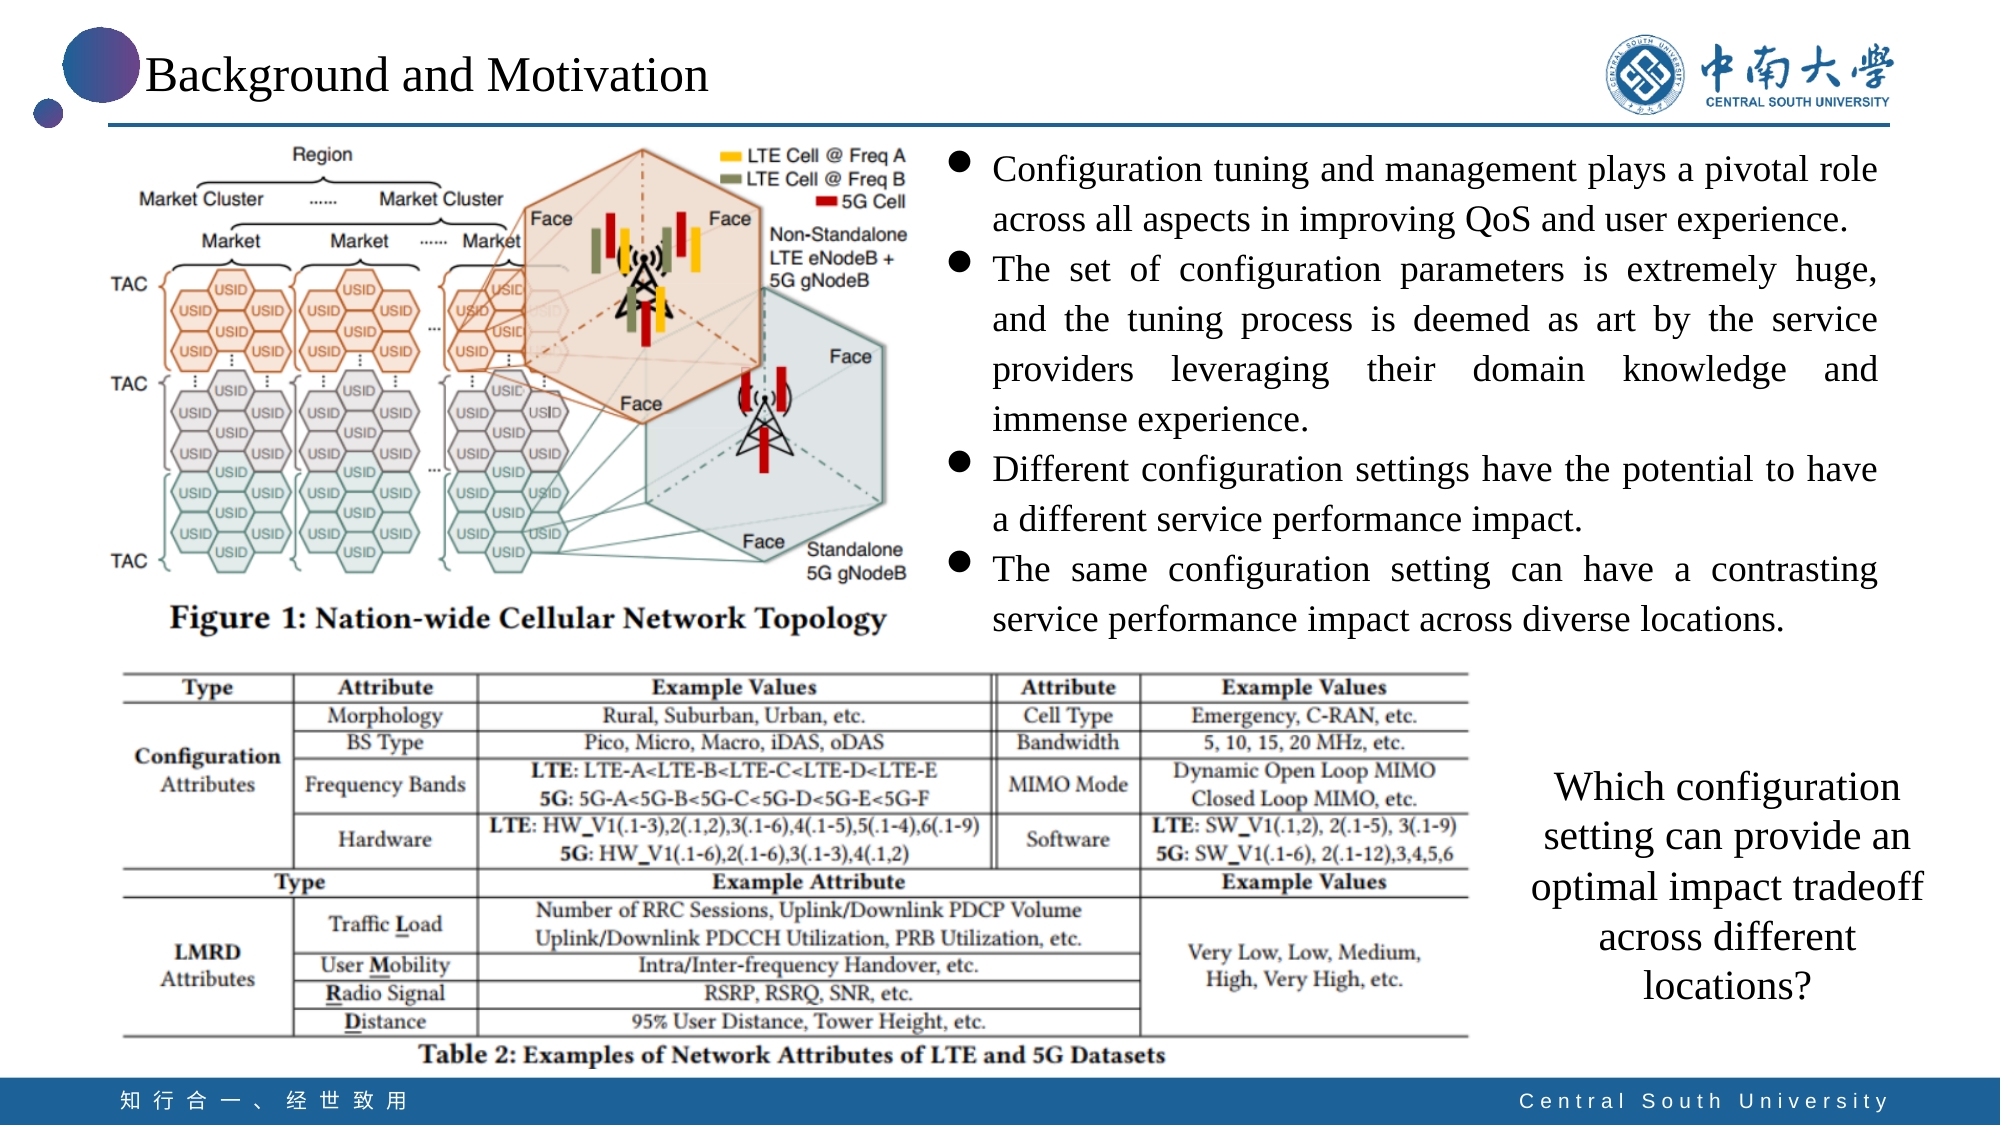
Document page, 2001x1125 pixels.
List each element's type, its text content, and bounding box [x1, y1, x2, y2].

text_box Configuration tuning and management plays a pivotal role across all aspects in improving QoS and user experience. The set of configuration parameters is extremely huge, and the tuning process is deemed as art by the service providers leveraging their domain knowledge and immense experience. Different configuration settings have the potential to have a different service performance impact. The same configuration setting can have a contrasting service performance impact across diverse locations. [930, 131, 1895, 647]
text_box Central South University [1504, 1080, 1902, 1120]
text_box Which configuration setting can provide an optimal impact tradeoff across different locations? [1498, 750, 1957, 1016]
picture [1595, 28, 1907, 121]
picture [108, 139, 910, 642]
text_box [0, 1077, 2000, 1125]
picture [117, 670, 1472, 1069]
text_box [33, 26, 153, 128]
text_box 知行合一、经世致用 [105, 1080, 423, 1120]
text_box [158, 0, 1050, 118]
text_box Background and Motivation [153, 34, 725, 109]
